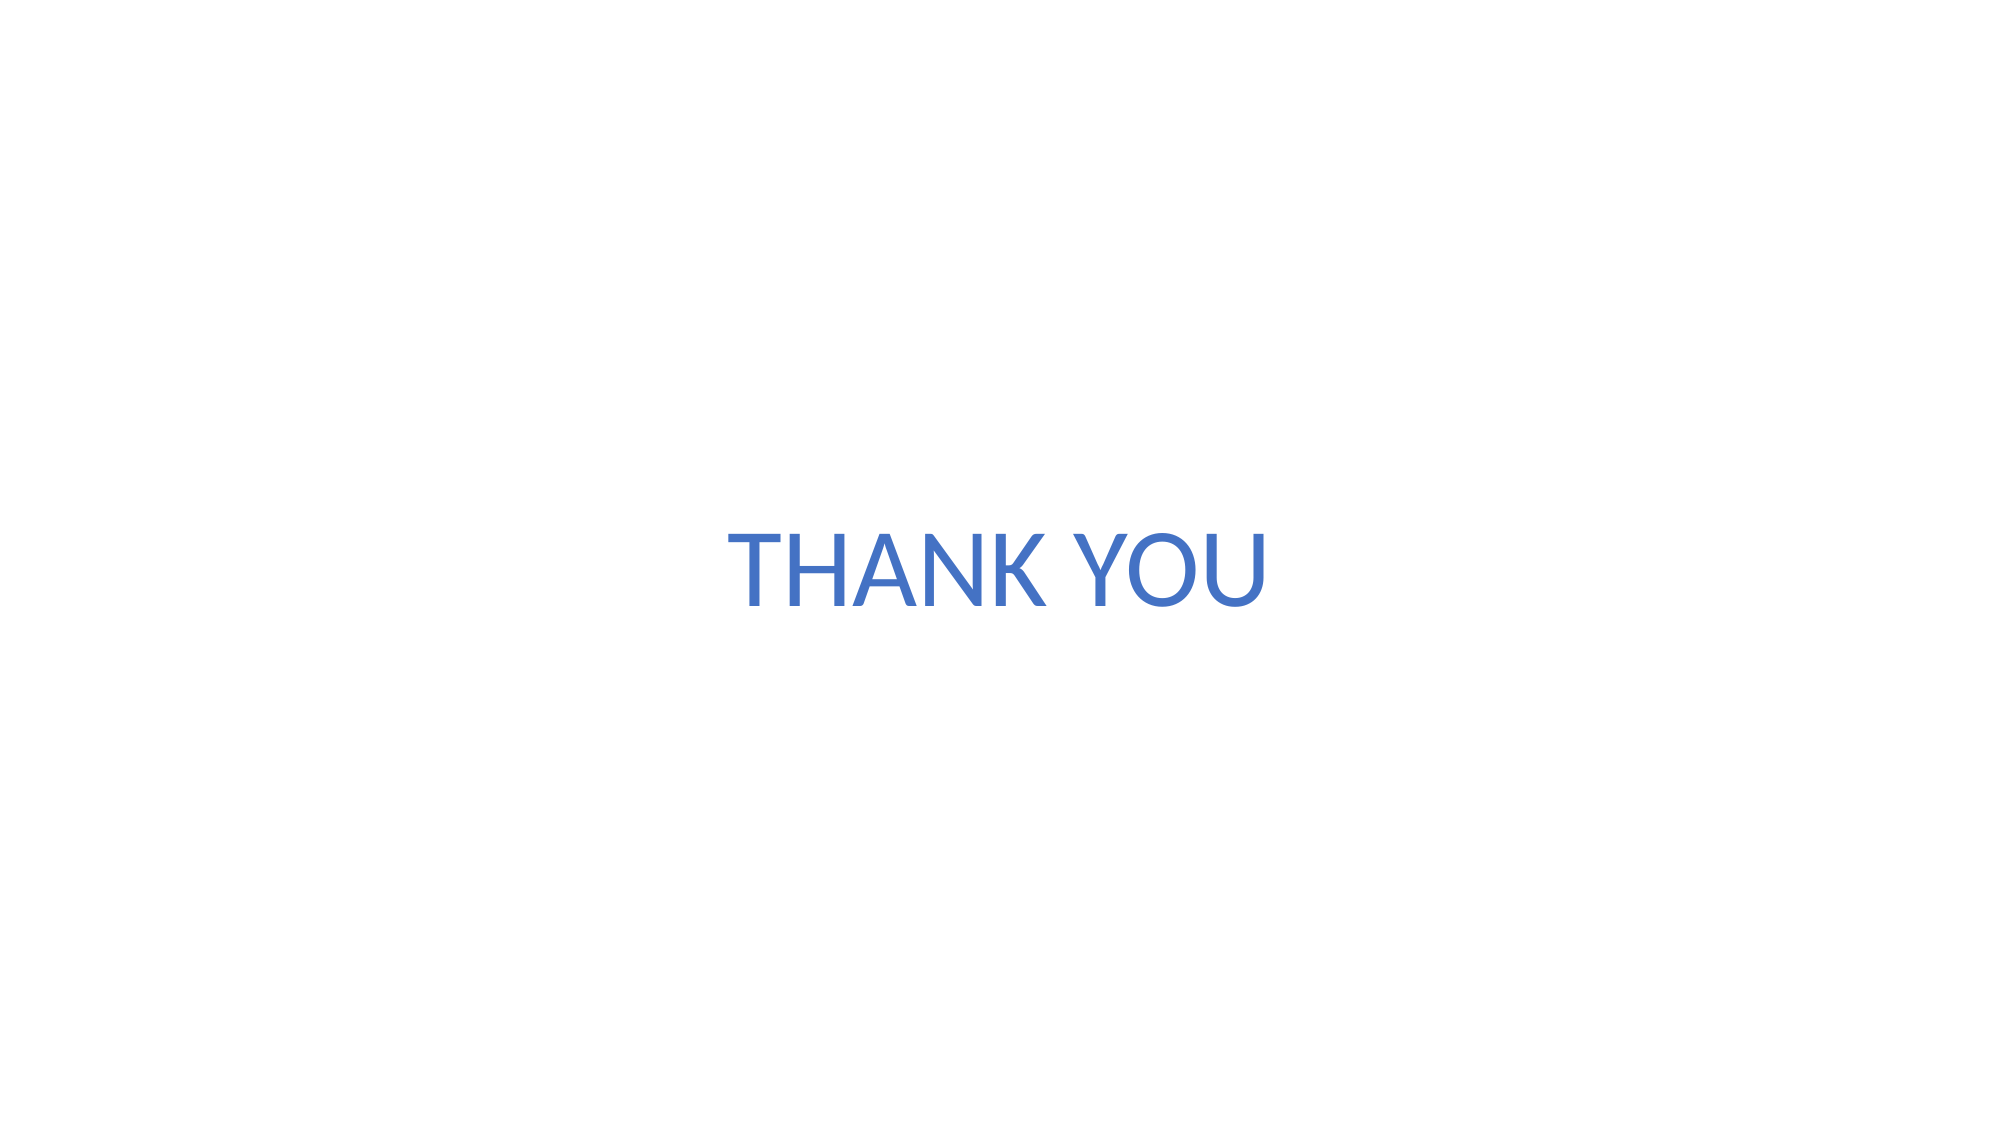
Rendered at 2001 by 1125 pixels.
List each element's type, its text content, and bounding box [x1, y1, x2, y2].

text_box THANK YOU [712, 486, 1288, 637]
